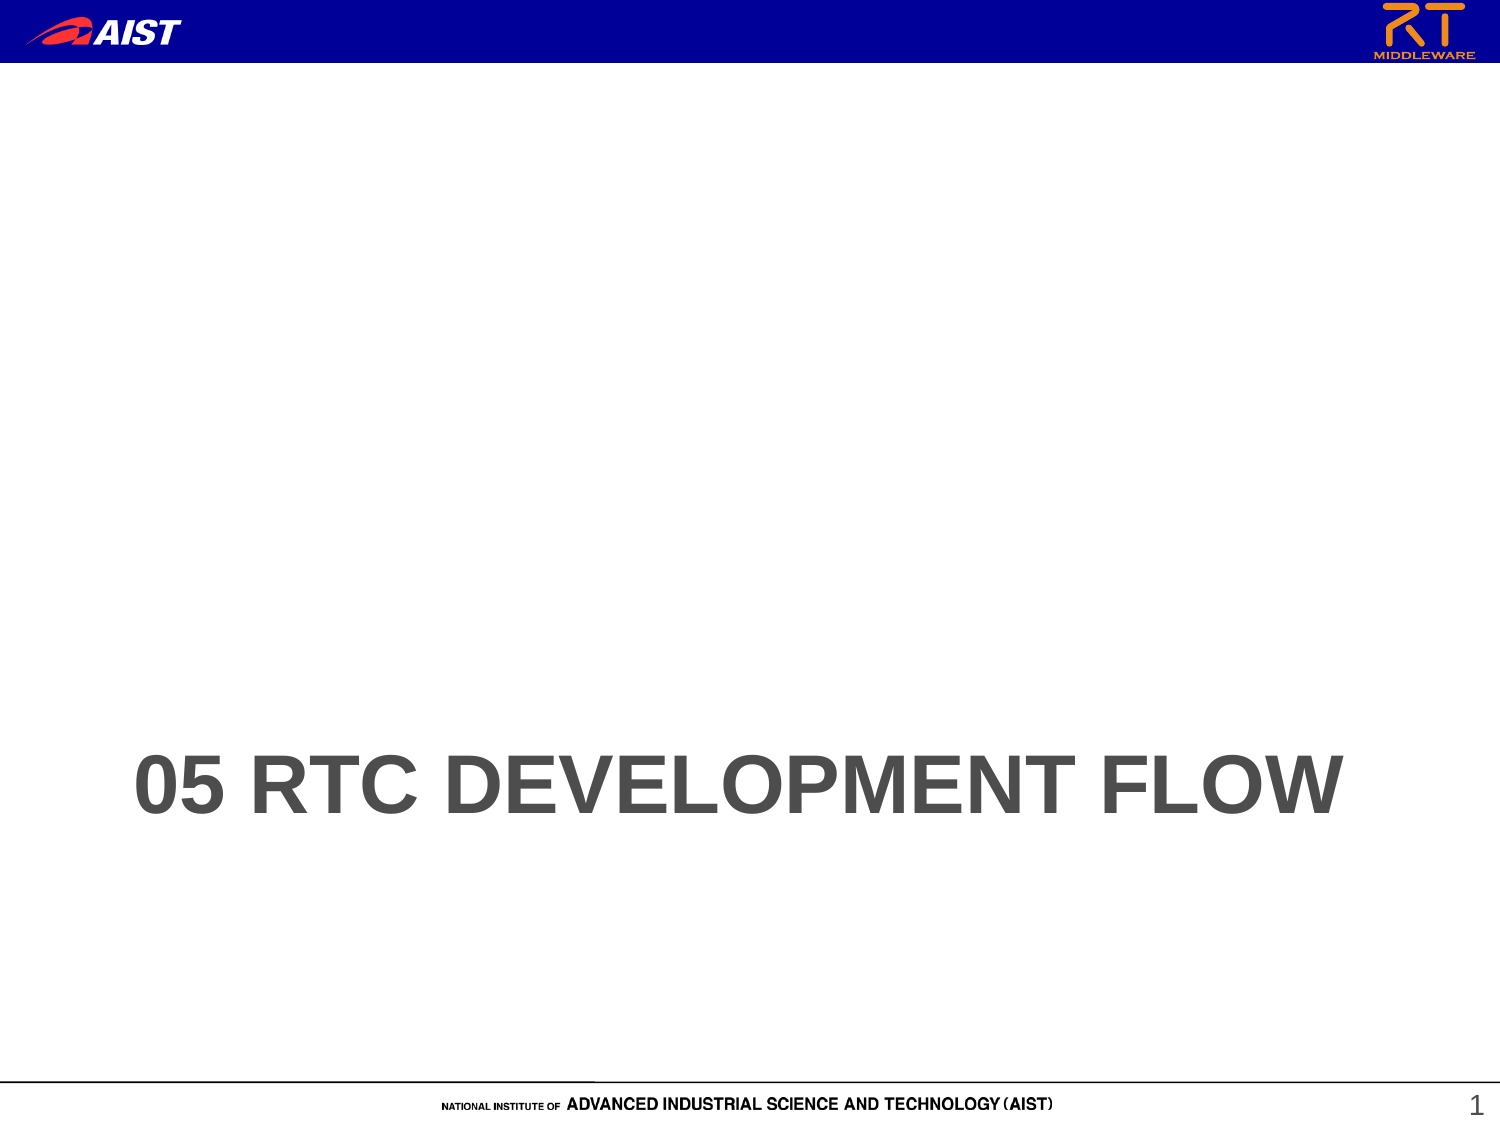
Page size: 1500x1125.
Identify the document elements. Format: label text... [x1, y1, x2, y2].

picture [442, 1097, 1052, 1110]
picture [0, 0, 1500, 63]
slide_number 1 [1149, 1078, 1500, 1125]
title 05 RTC Development Flow [118, 722, 1394, 947]
